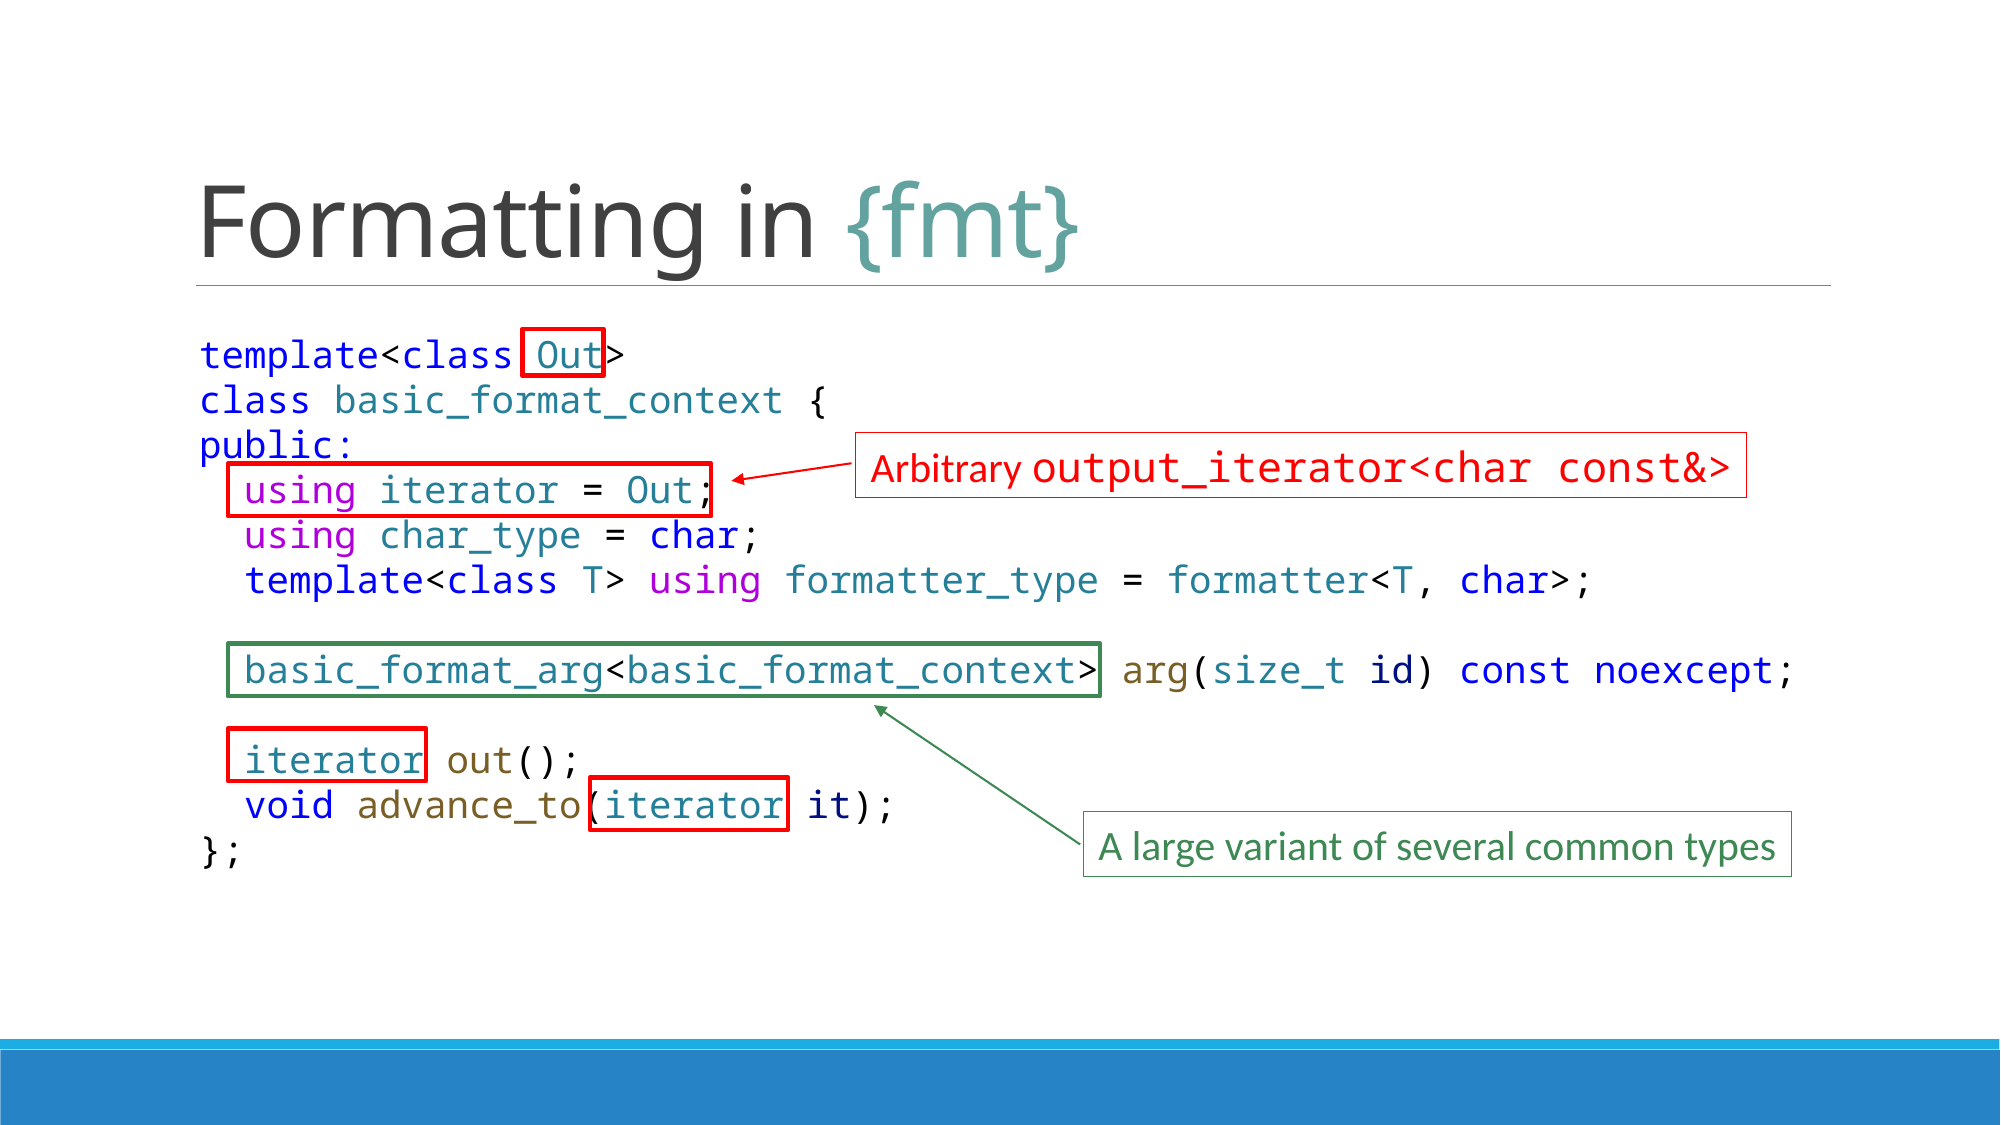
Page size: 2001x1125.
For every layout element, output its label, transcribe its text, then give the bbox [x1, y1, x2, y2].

text_box [589, 776, 789, 831]
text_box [730, 462, 852, 482]
text_box A large variant of several common types [1083, 811, 1792, 877]
text_box [227, 462, 712, 517]
text_box Arbitrary output_iterator<char const&> [855, 432, 1747, 498]
text_box [227, 642, 1101, 697]
title Formatting in {fmt} [180, 47, 1830, 285]
text_box [521, 328, 605, 377]
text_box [873, 704, 1081, 845]
text_box [227, 727, 427, 782]
text_box template<class Out> class basic_format_context { public: using iterator = Out; using char_type = char; template<class T> using formatter_type = formatter<T, char>; basic_format_arg<basic_format_context> arg(size_t id) const noexcept; iterator out(); void advance_to(iterator it); }; [184, 323, 1812, 879]
